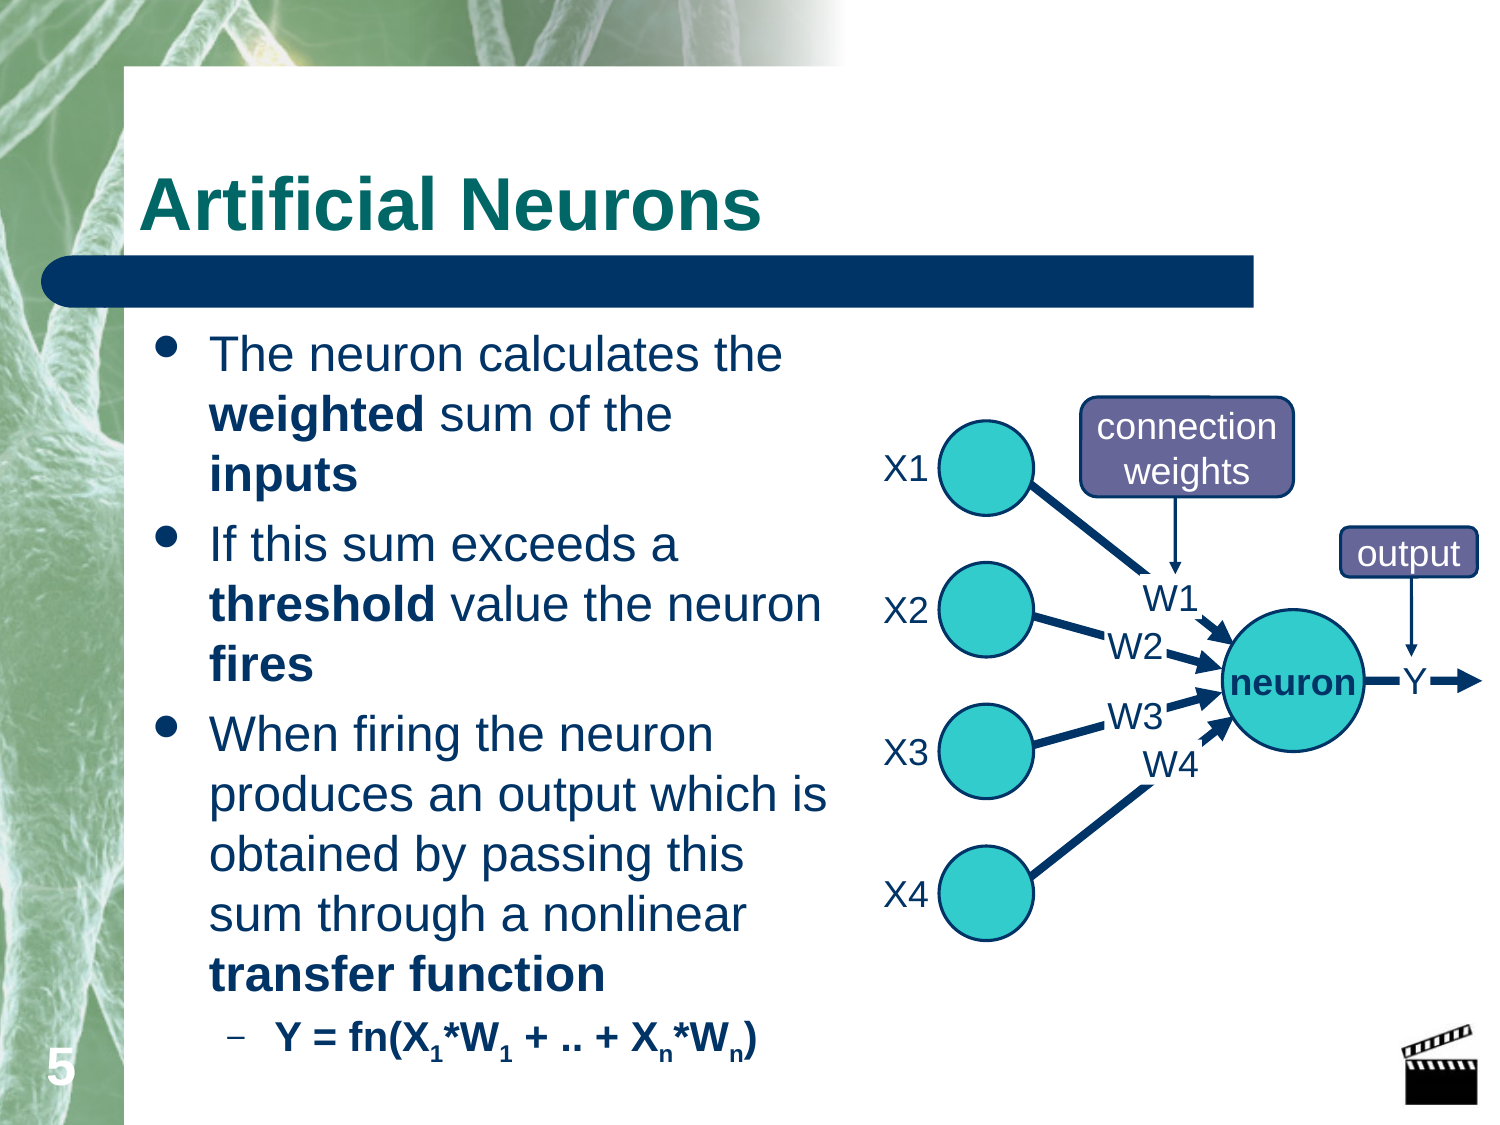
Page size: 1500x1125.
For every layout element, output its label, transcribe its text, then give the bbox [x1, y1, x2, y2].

slide_number 5 [13, 1023, 111, 1105]
text_box W2 [1104, 621, 1167, 667]
text_box [1431, 674, 1483, 687]
text_box [944, 562, 1034, 657]
text_box W3 [1104, 692, 1167, 738]
text_box Y [1399, 666, 1431, 703]
picture [0, 0, 520, 1125]
list The neuron calculates the weighted sum of the inputs If this sum exceeds a threshold value the neuron fires When firing the neuron produces an output which is obtained by passing this sum through a nonlinear transfer function Y = fn(X1*W1 + .. + Xn*Wn) [137, 314, 845, 1125]
text_box X3 [868, 727, 944, 781]
picture [1399, 1022, 1481, 1108]
text_box W1 [1139, 583, 1202, 620]
title Artificial Neurons [123, 66, 1500, 254]
text_box [944, 420, 1034, 516]
text_box X1 [868, 444, 944, 497]
text_box [1202, 619, 1233, 645]
text_box [1167, 689, 1223, 708]
text_box neuron [1222, 609, 1365, 752]
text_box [1340, 526, 1478, 657]
text_box [944, 704, 1034, 799]
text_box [1080, 396, 1294, 575]
text_box [1167, 653, 1223, 672]
text_box W4 [1139, 739, 1202, 785]
text_box X2 [868, 586, 944, 639]
text_box [944, 846, 1034, 941]
text_box X4 [868, 869, 944, 922]
text_box [1202, 716, 1233, 742]
